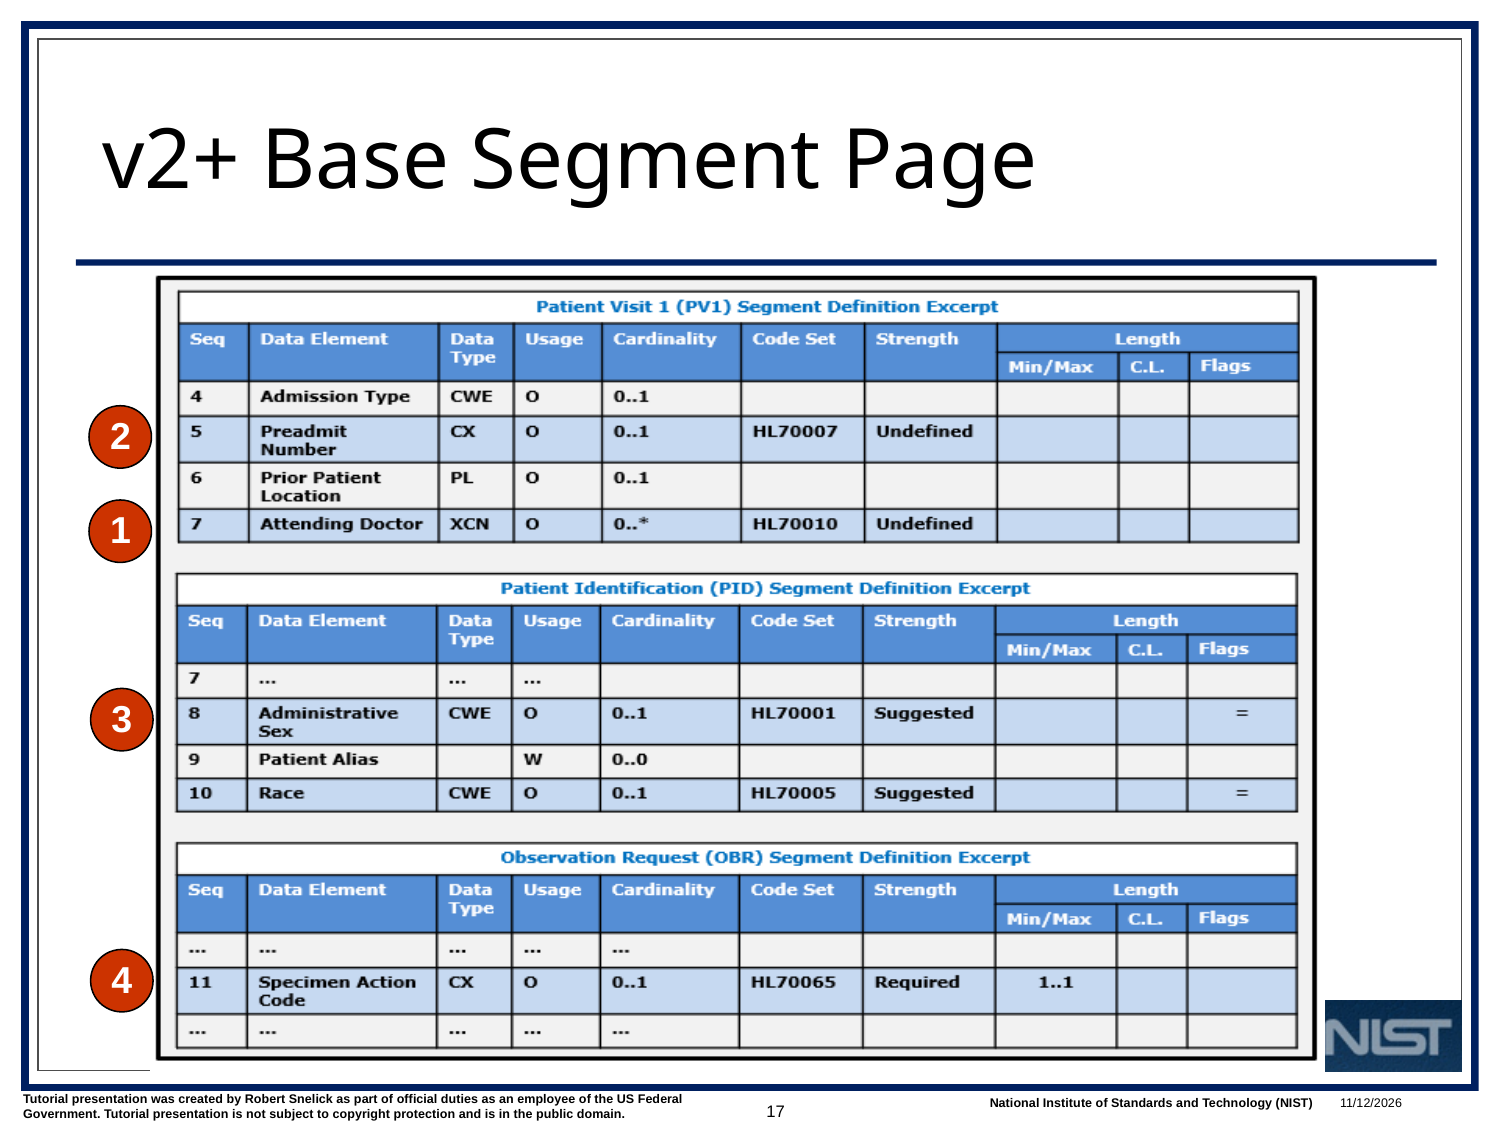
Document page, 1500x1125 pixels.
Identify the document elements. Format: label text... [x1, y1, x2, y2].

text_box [88, 404, 158, 469]
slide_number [1324, 1087, 1463, 1113]
picture [149, 269, 1462, 1072]
title v2+ Base Segment Page [87, 77, 1426, 213]
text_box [90, 687, 160, 752]
slide_number 17 [712, 1080, 801, 1125]
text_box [88, 498, 158, 563]
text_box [90, 948, 160, 1013]
